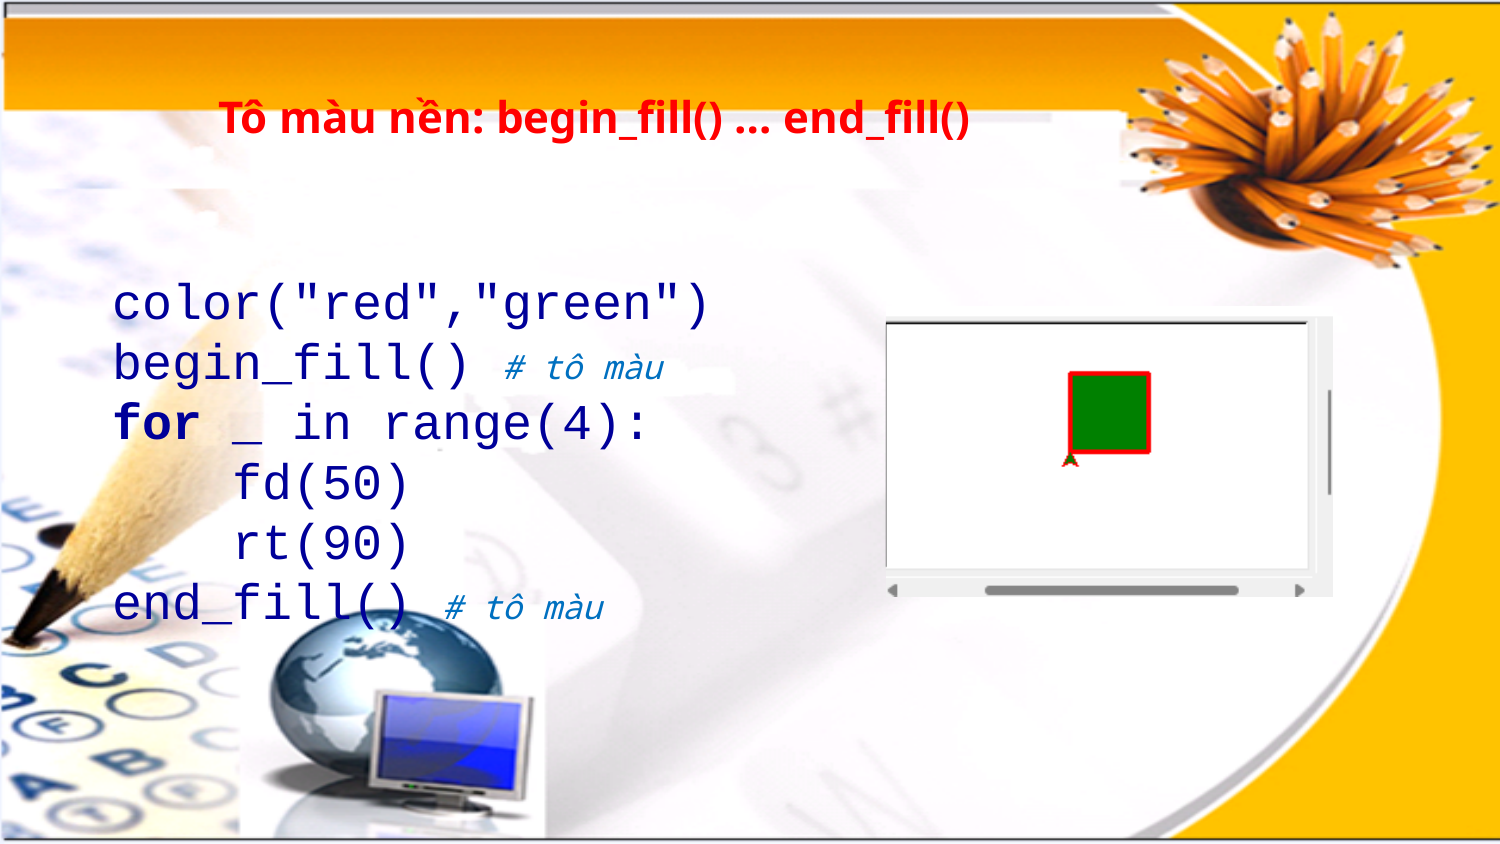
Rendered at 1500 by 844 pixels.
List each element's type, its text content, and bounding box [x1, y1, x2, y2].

text_box color("red","green") begin_fill() # tô màu for _ in range(4): fd(50) rt(90) end_fill() # tô màu [97, 262, 815, 638]
picture [0, 0, 1500, 844]
title Tô màu nền: begin_fill() … end_fill() [203, 82, 1313, 148]
